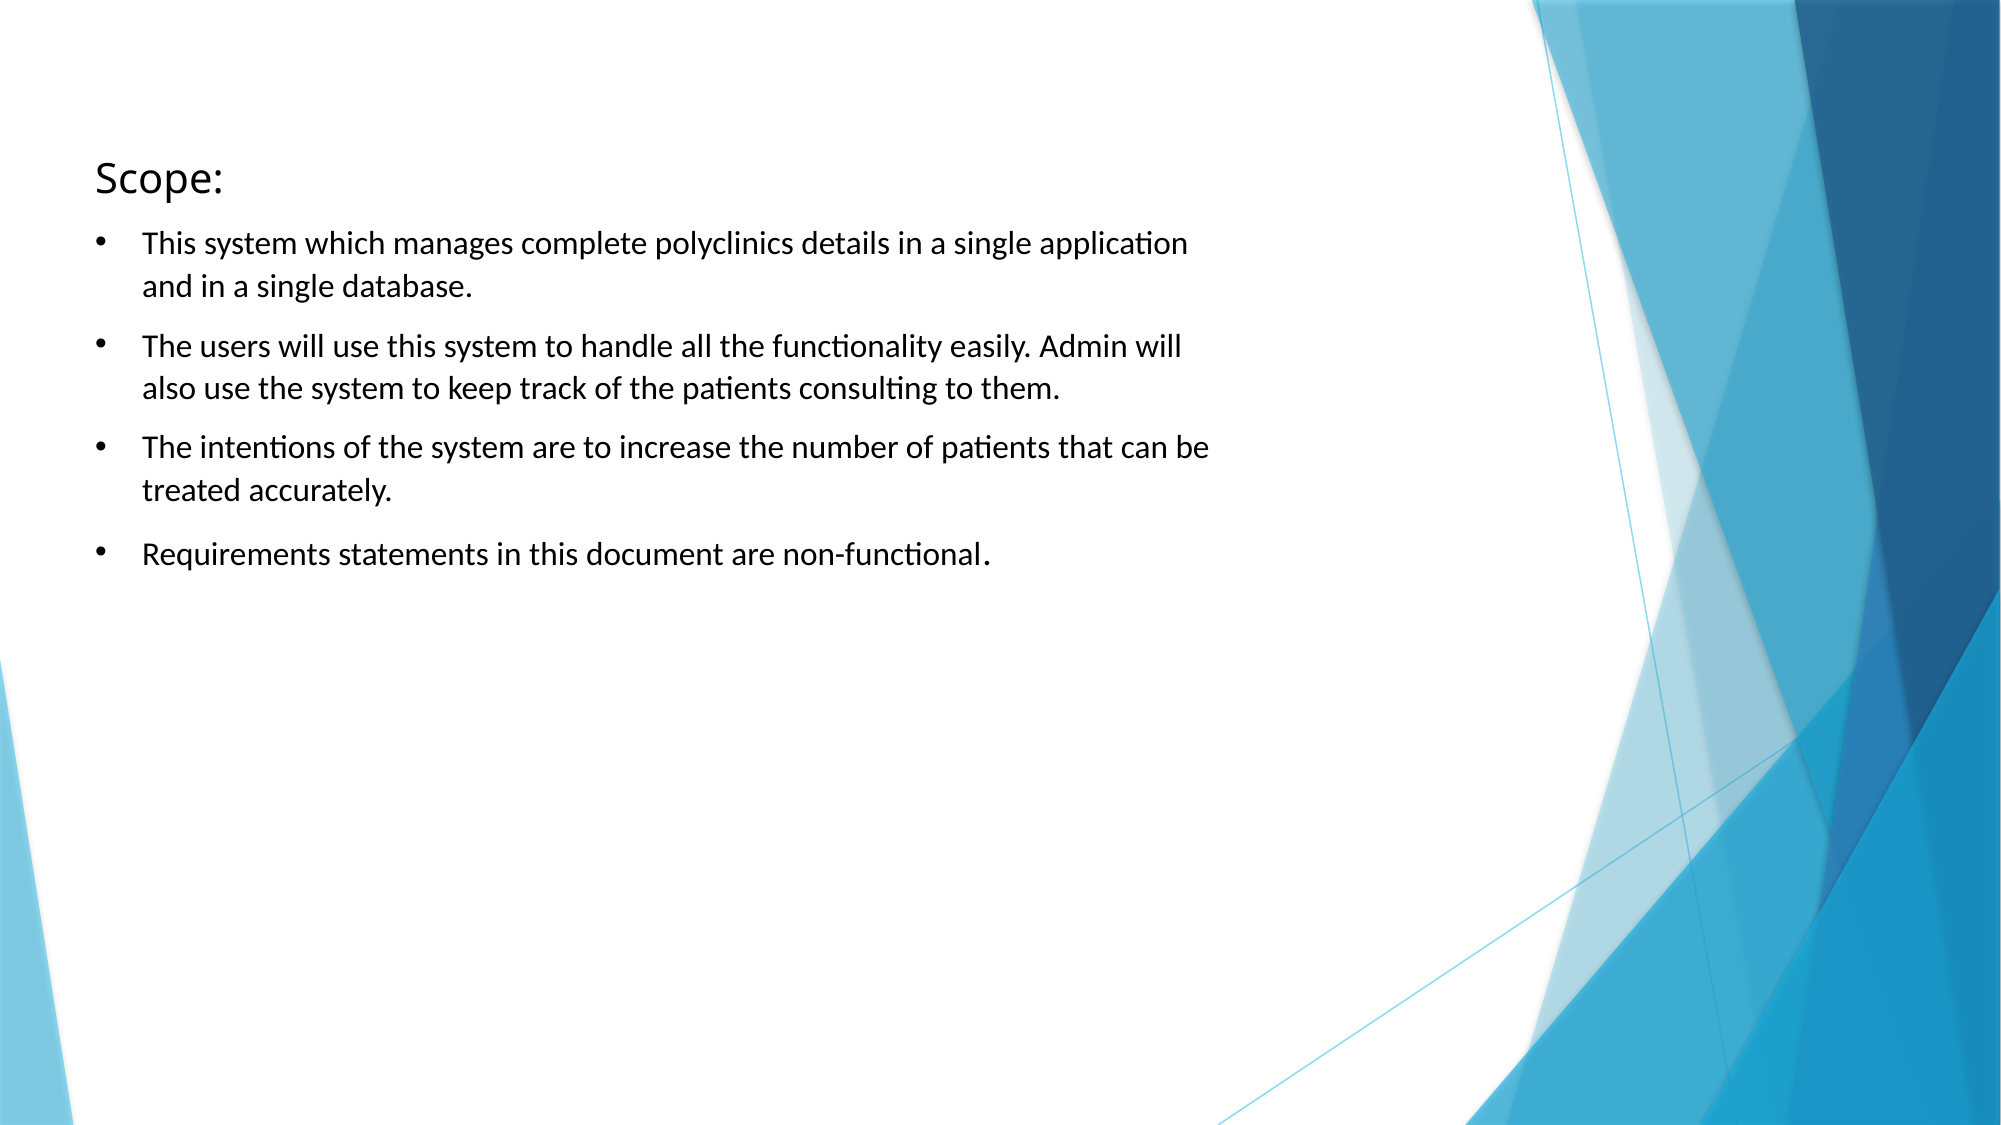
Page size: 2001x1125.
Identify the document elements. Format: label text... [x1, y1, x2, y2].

text_box Scope: This system which manages complete polyclinics details in a single application and in a single database. The users will use this system to handle all the functionality easily. Admin will also use the system to keep track of the patients consulting to them. The intentions of the system are to increase the number of patients that can be treated accurately. Requirements statements in this document are non-functional. [80, 141, 1240, 581]
